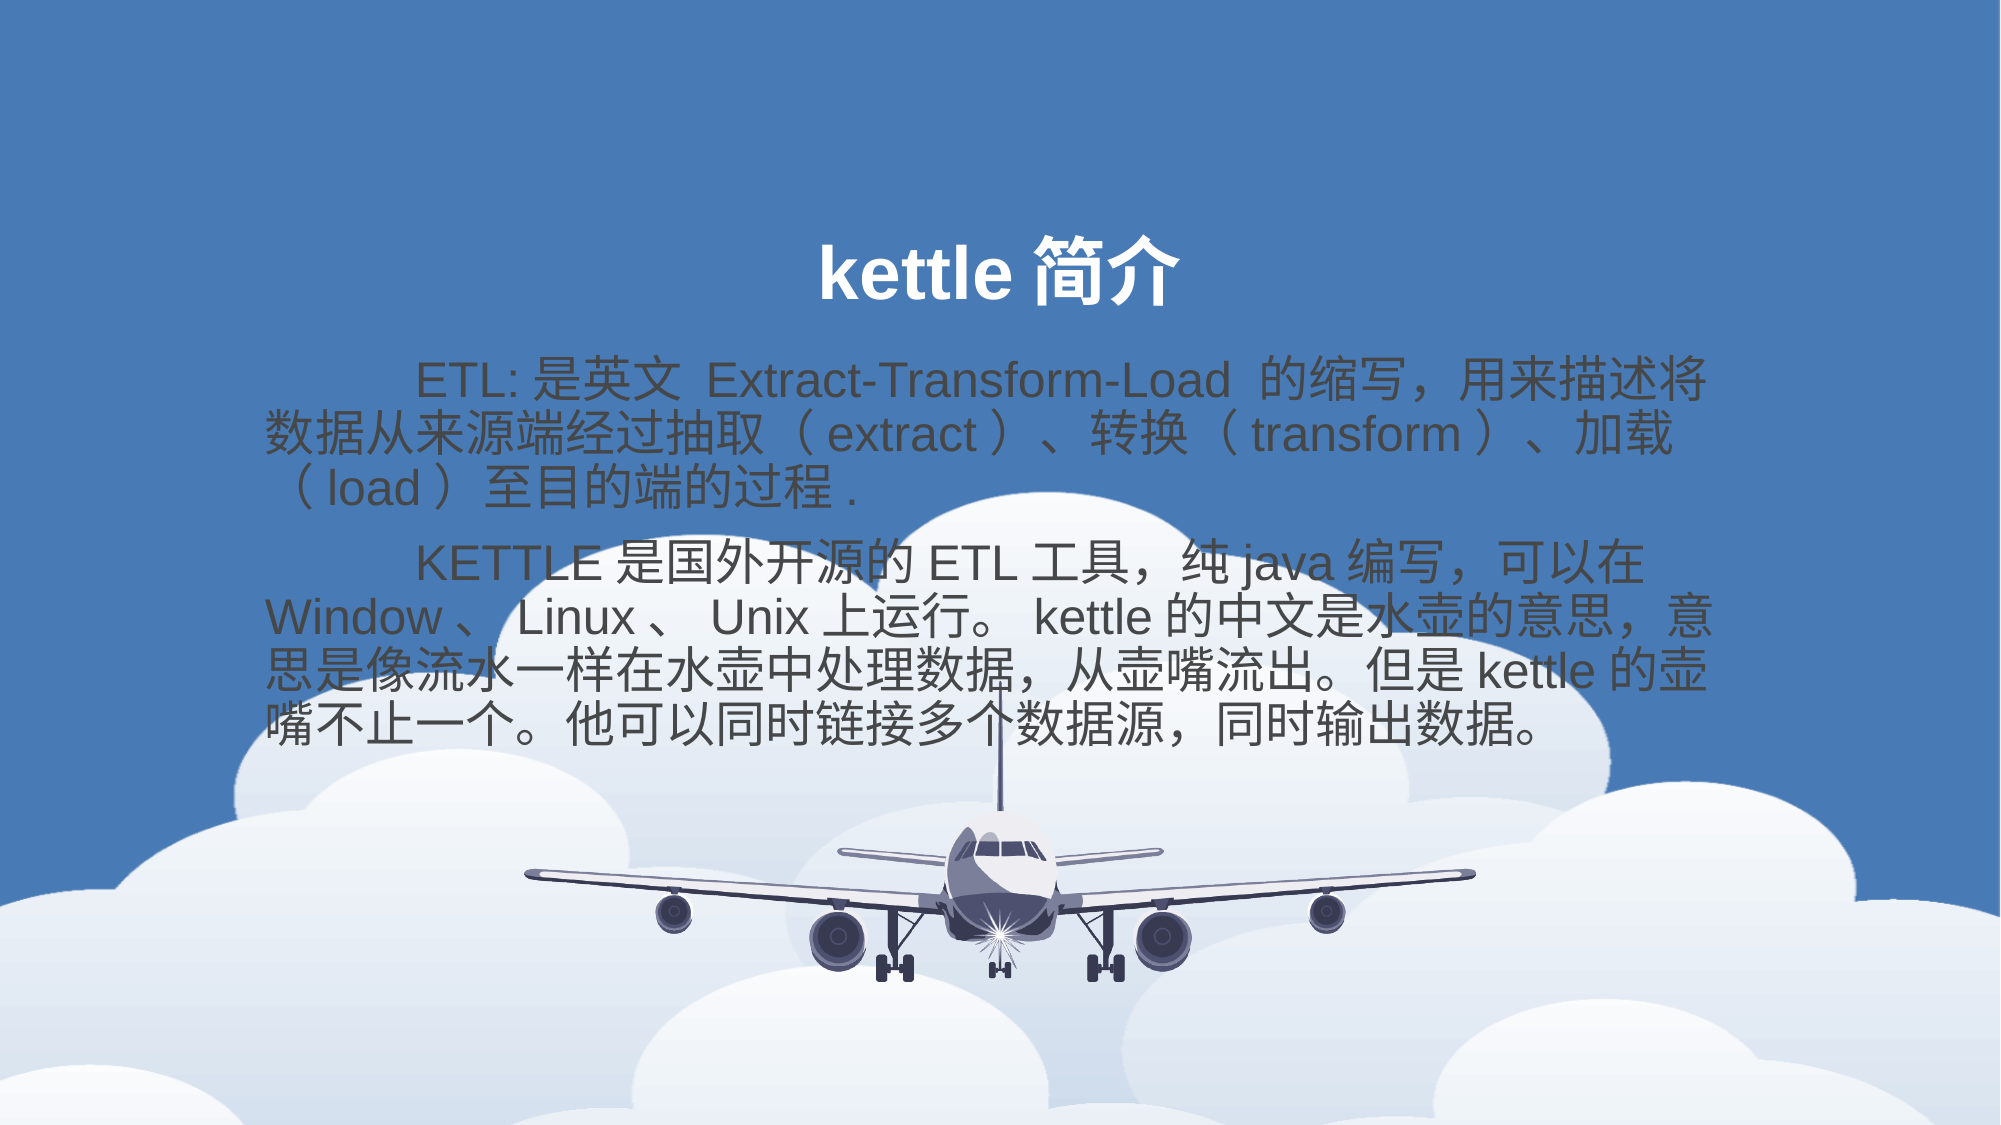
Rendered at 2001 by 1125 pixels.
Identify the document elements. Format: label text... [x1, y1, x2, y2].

picture [0, 0, 2001, 1125]
title kettle简介 [249, 138, 1750, 324]
subtitle ETL:是英文 Extract-Transform-Load 的缩写，用来描述将数据从来源端经过抽取（extract）、转换（transform）、加载（load）至目的端的过程. KETTLE是国外开源的ETL工具，纯java编写，可以在Window、Linux、Unix上运行。kettle的中文是水壶的意思，意思是像流水一样在水壶中处理数据，从壶嘴流出。但是kettle的壶嘴不止一个。他可以同时链接多个数据源，同时输出数据。 [249, 347, 1750, 869]
